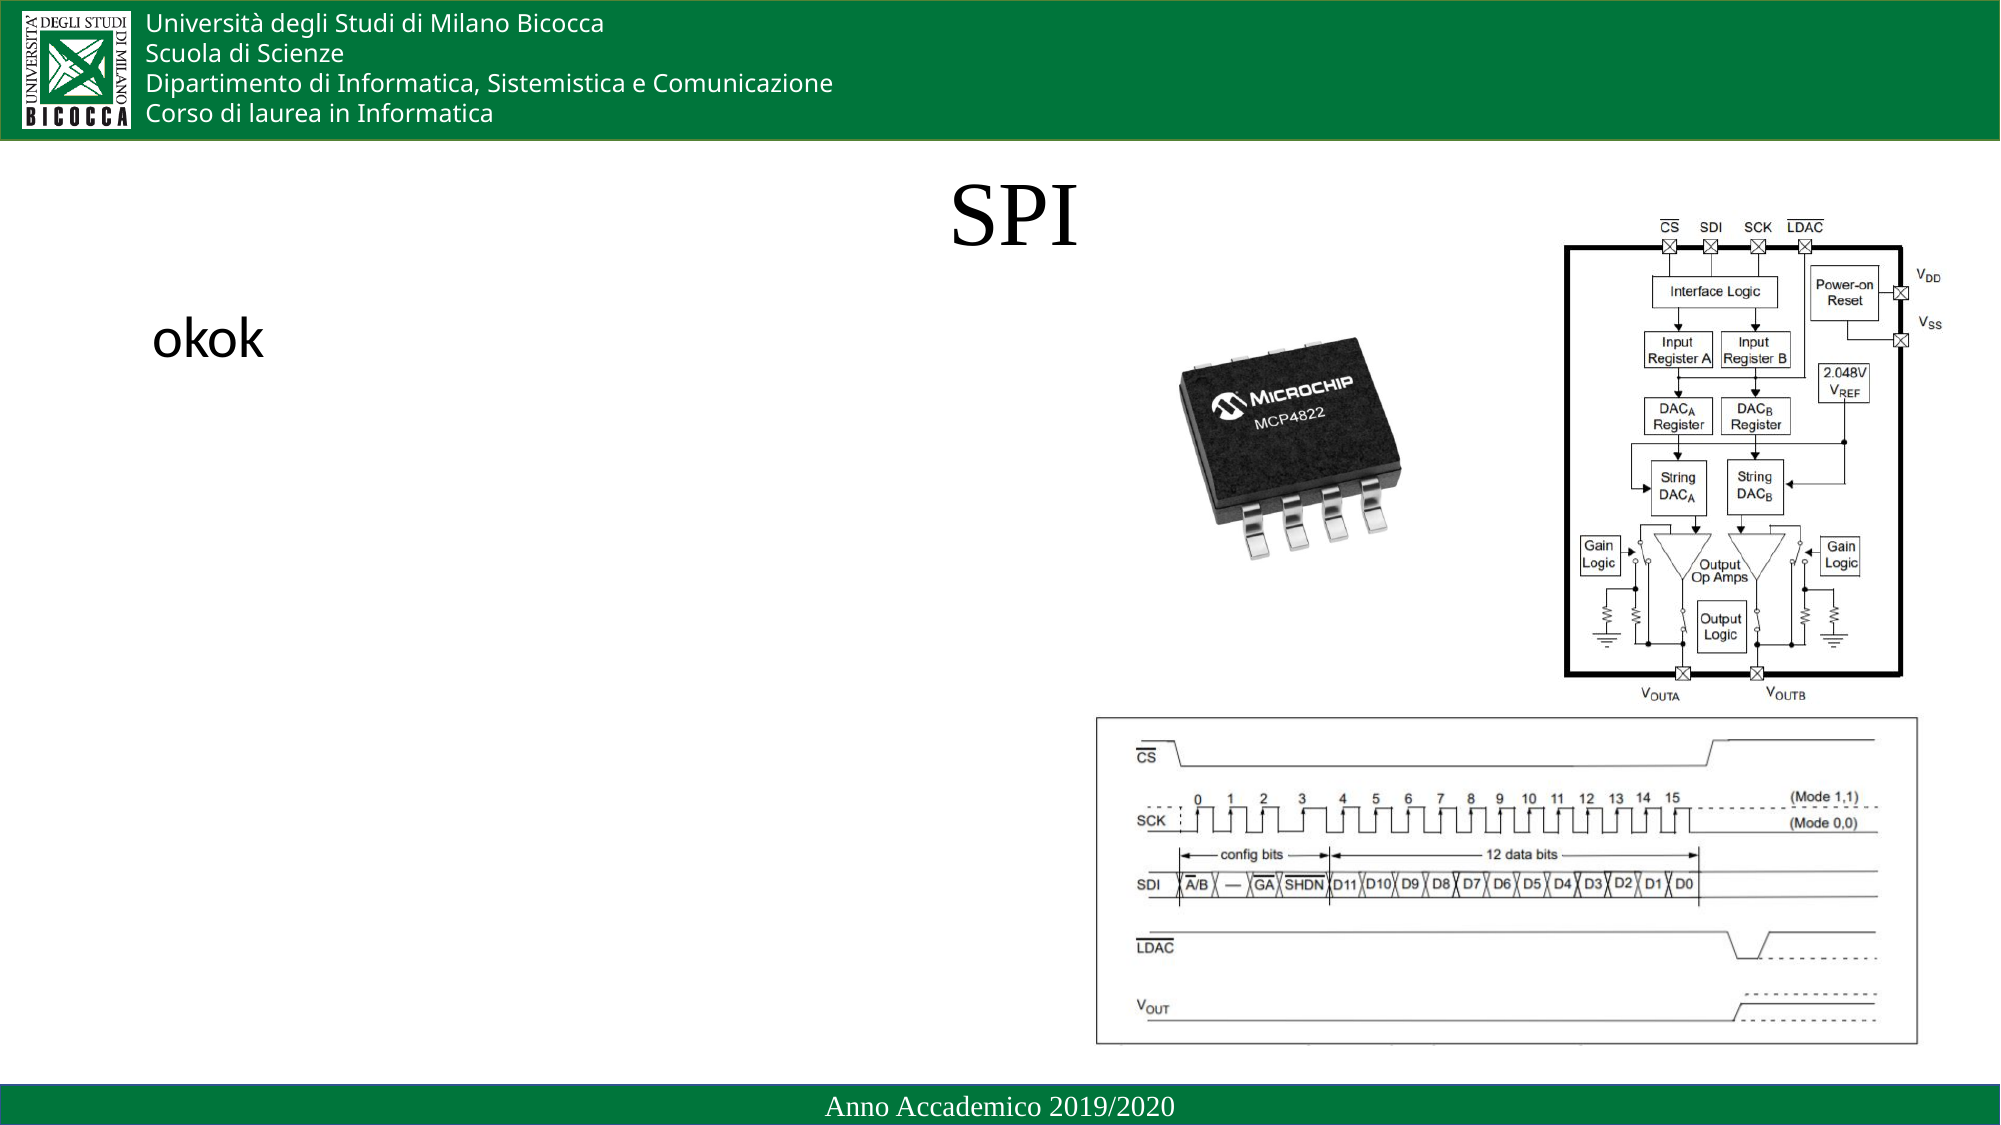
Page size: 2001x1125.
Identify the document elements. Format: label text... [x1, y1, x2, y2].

text_box [0, 0, 2000, 141]
title SPI [151, 147, 1877, 285]
picture [1543, 210, 1959, 709]
picture [22, 11, 131, 129]
picture [1093, 713, 1927, 1046]
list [1161, 332, 1419, 568]
text_box Università degli Studi di Milano Bicocca Scuola di Scienze Dipartimento di Informatica, Sistemistica e Comunicazione Corso di laurea in Informatica [130, 0, 1899, 135]
list okok [137, 299, 988, 1014]
text_box Anno Accademico 2019/2020 [0, 1084, 2000, 1125]
